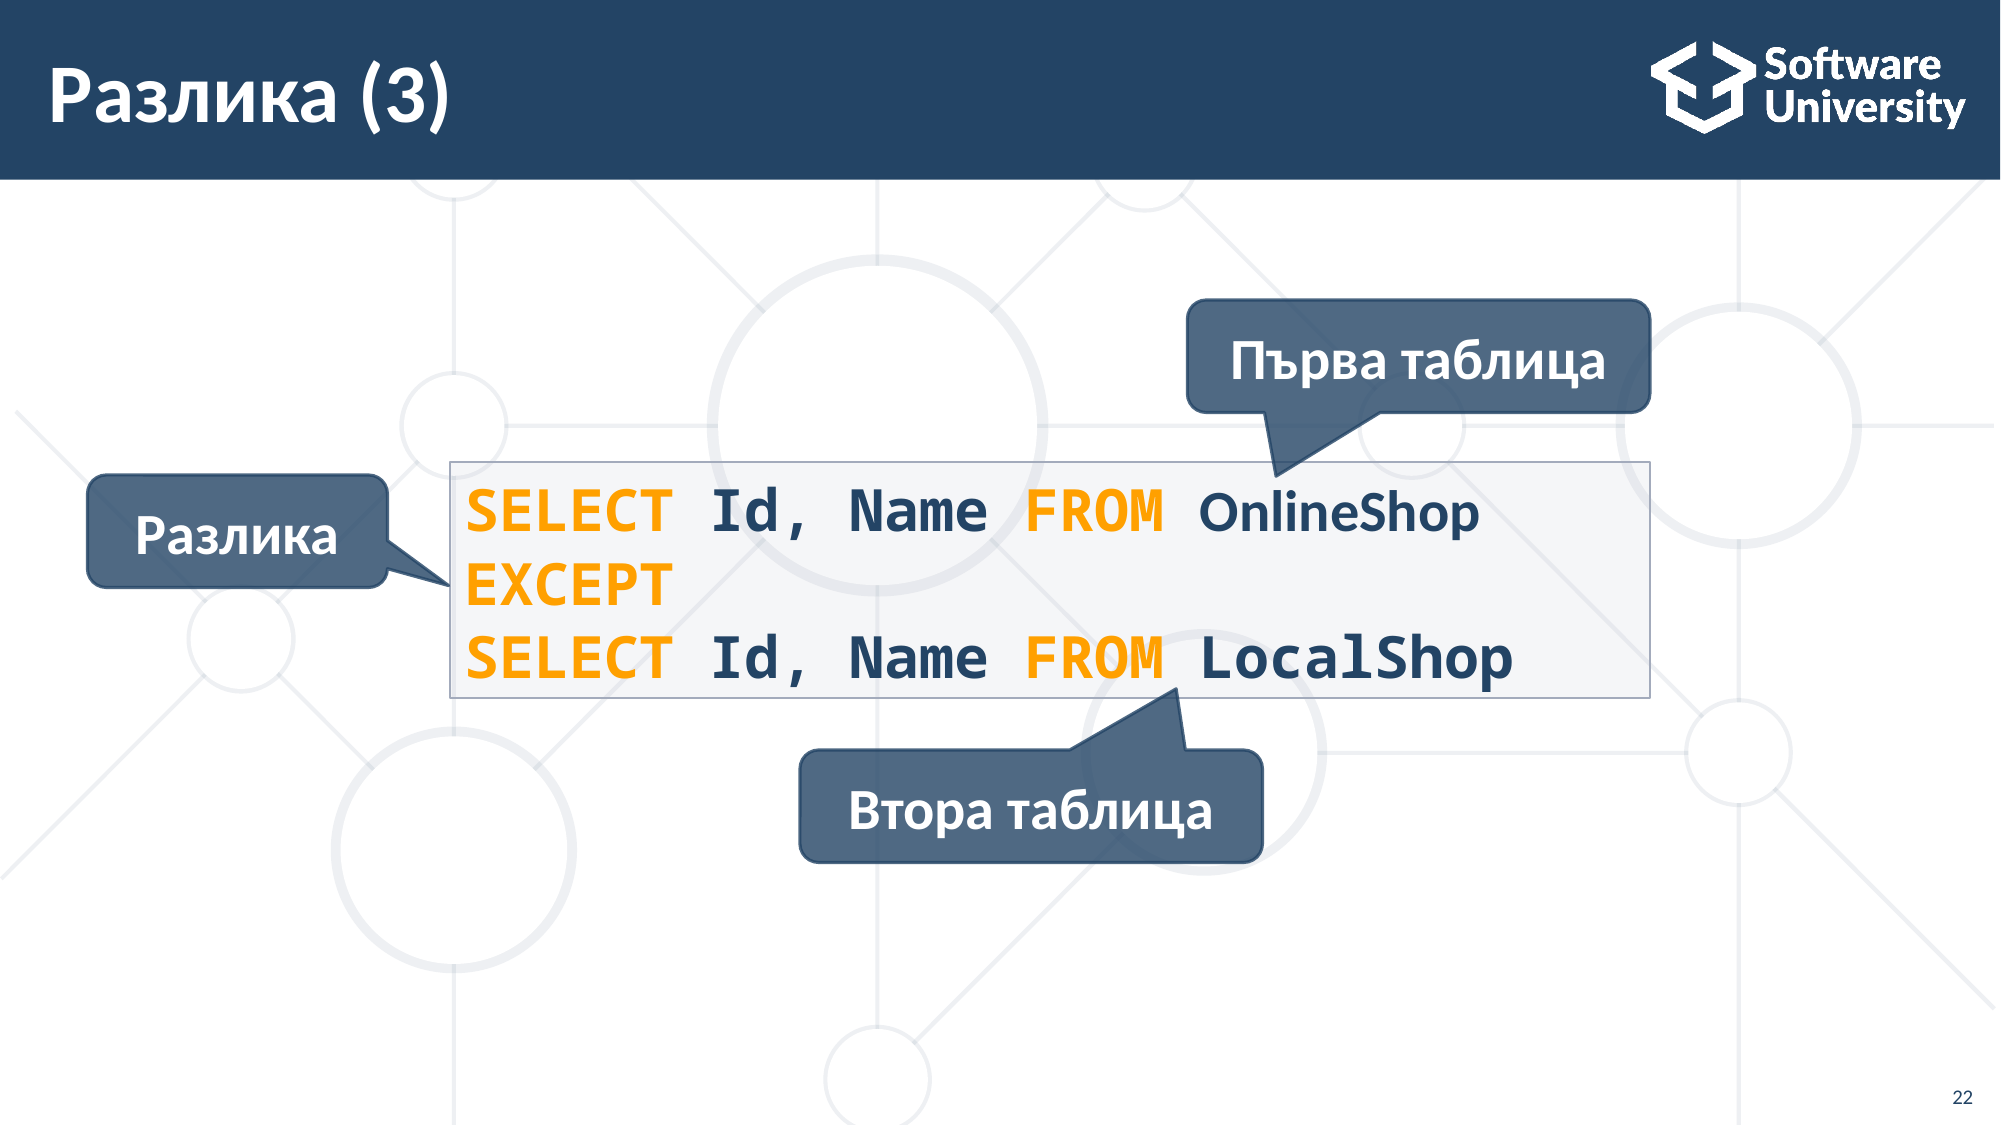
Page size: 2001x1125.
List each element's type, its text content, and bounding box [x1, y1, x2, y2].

text_box Втора таблица [797, 686, 1265, 865]
title Разлика (3) [31, 16, 1625, 162]
text_box Разлика [85, 472, 451, 590]
picture [1651, 41, 1966, 134]
text_box Първа таблица [1185, 297, 1653, 479]
slide_number 22 [1927, 1067, 1989, 1117]
text_box SELECT Id, Name FROM OnlineShop EXCEPT SELECT Id, Name FROM LocalShop [449, 462, 1650, 698]
